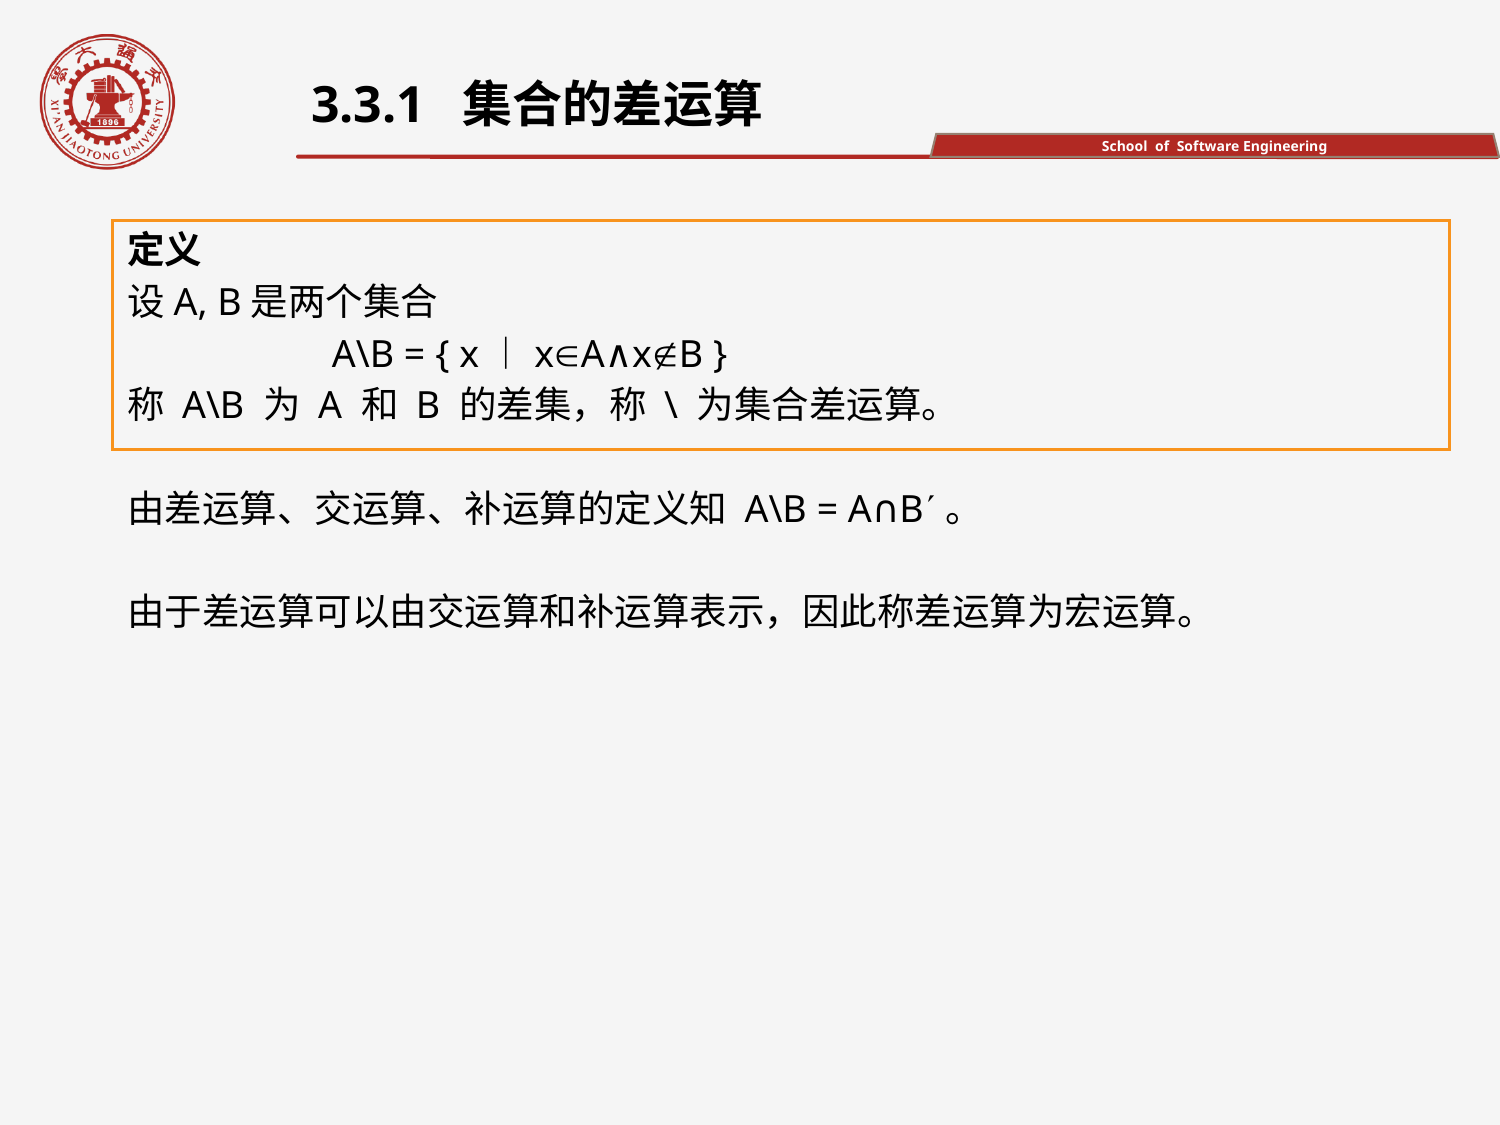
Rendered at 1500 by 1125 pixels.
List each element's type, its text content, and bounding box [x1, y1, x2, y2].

picture [39, 34, 185, 175]
list 3.3.1 集合的差运算 [296, 72, 1041, 157]
text_box [111, 219, 1451, 451]
list 定义 设A, B是两个集合 A\B = { x︱xA∧xB } 称 A\B 为 A 和 B 的差集，称 \ 为集合差运算。 由差运算、交运算、补运算的定义知 A\B = A∩B。 由于差运算可以由交运算和补运算表示，因此称差运算为宏运算。 [112, 451, 1450, 1010]
